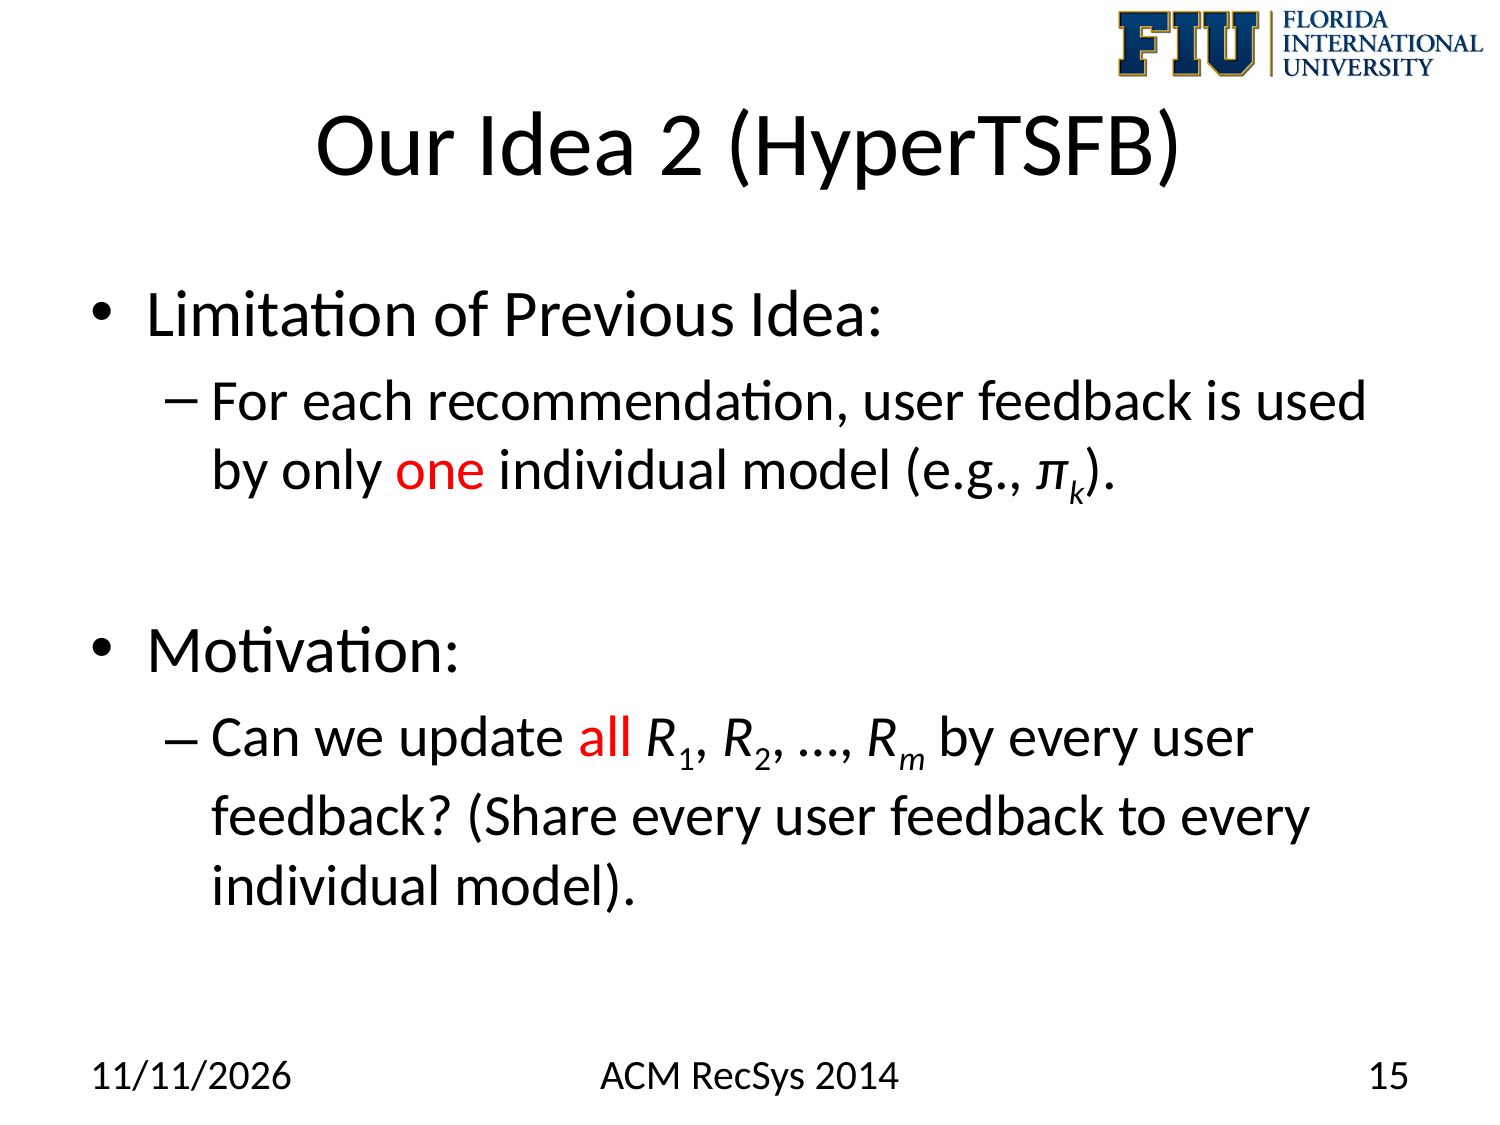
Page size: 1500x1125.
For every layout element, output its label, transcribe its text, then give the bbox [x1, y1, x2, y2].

slide_number 15 [1074, 1042, 1425, 1103]
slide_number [75, 1042, 425, 1103]
list Limitation of Previous Idea: For each recommendation, user feedback is used by only one individual model (e.g., πk). Motivation: Can we update all R1, R2, …, Rm by every user feedback? (Share every user feedback to every individual model). [75, 262, 1425, 1005]
footer ACM RecSys 2014 [512, 1042, 988, 1103]
title Our Idea 2 (HyperTSFB) [75, 45, 1425, 233]
picture [1101, 0, 1500, 100]
